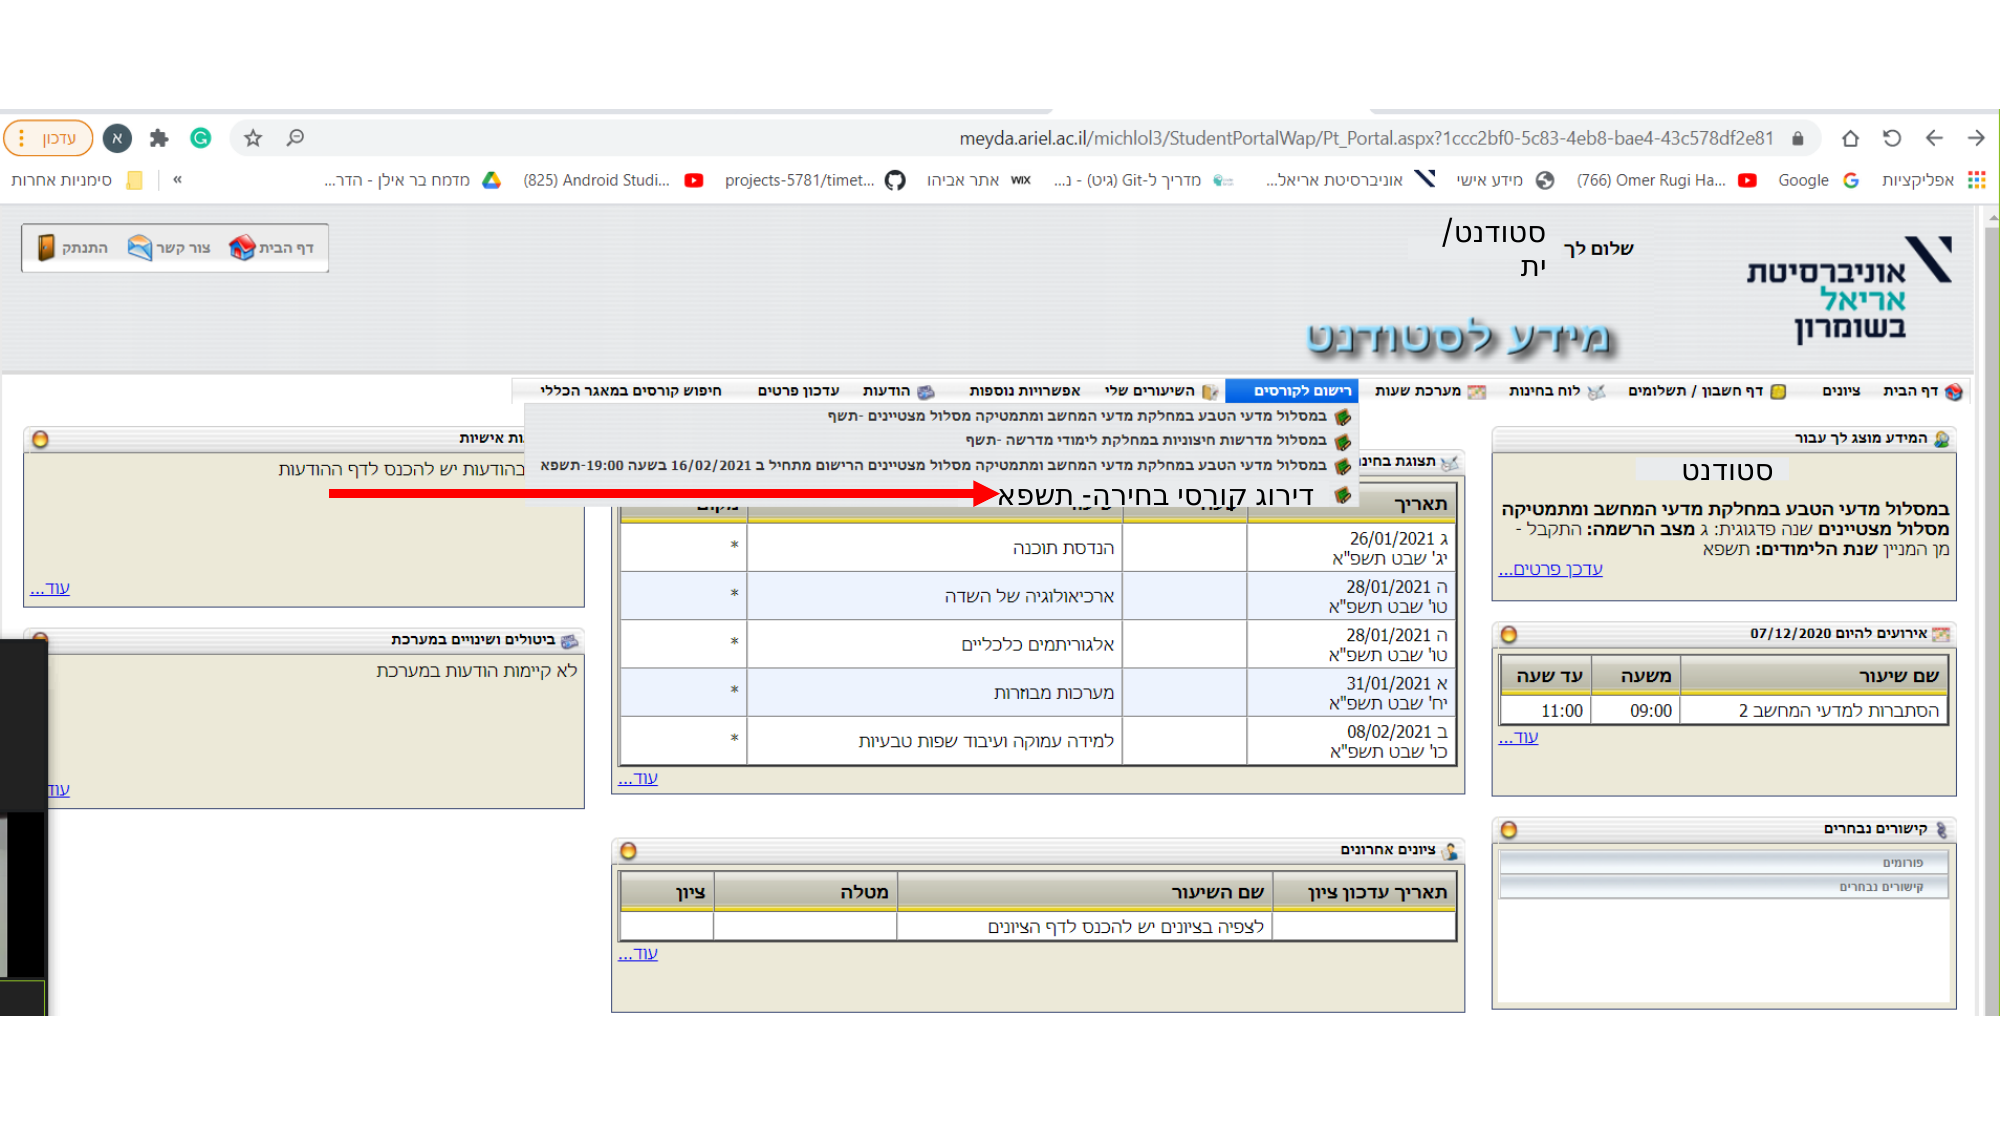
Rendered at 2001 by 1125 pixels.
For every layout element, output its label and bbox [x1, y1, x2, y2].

picture [0, 109, 2000, 1016]
